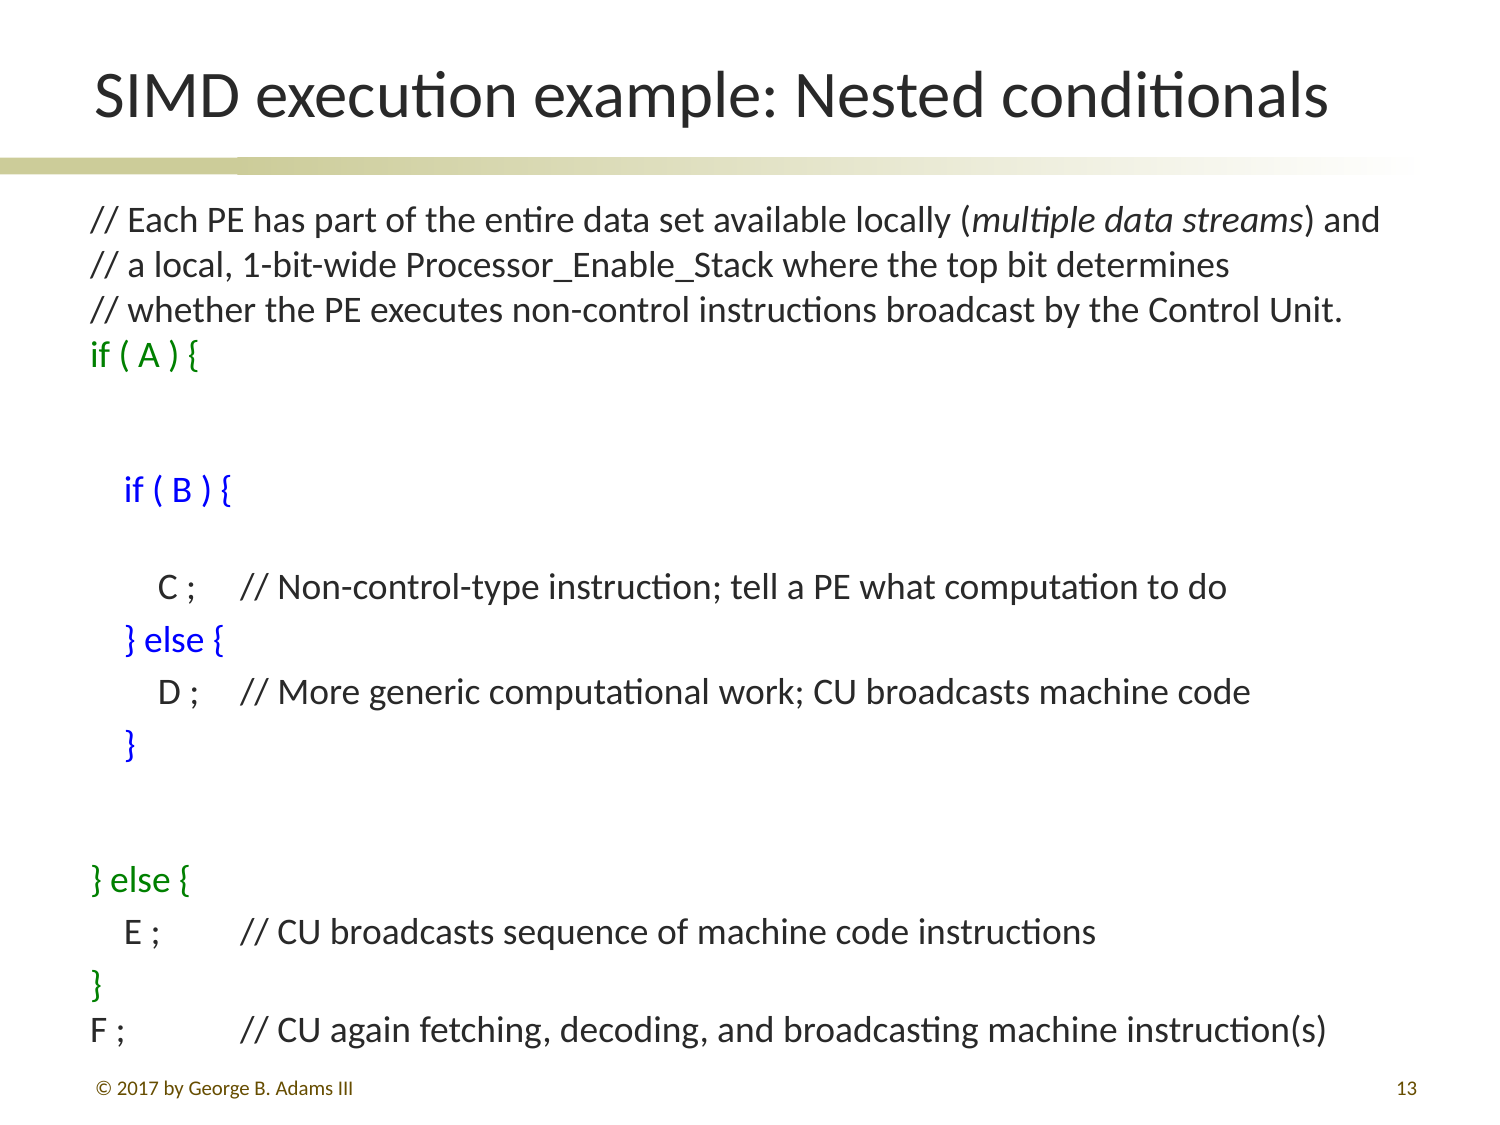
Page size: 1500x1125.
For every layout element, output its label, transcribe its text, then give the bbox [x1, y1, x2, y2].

title SIMD execution example: Nested conditionals [79, 15, 1446, 139]
slide_number © 2017 by George B. Adams III [79, 1067, 406, 1099]
slide_number 13 [1119, 1067, 1433, 1099]
list // Each PE has part of the entire data set available locally (multiple data streams) and // a local, 1-bit-wide Processor_Enable_Stack where the top bit determines // whether the PE executes non-control instructions broadcast by the Control Unit. if ( A ) { if ( B ) { C ; // Non-control-type instruction; tell a PE what computation to do } else { D ; // More generic computational work; CU broadcasts machine code } } else { E ; // CU broadcasts sequence of machine code instructions } F ; // CU again fetching, decoding, and broadcasting machine instruction(s) [75, 187, 1446, 1099]
